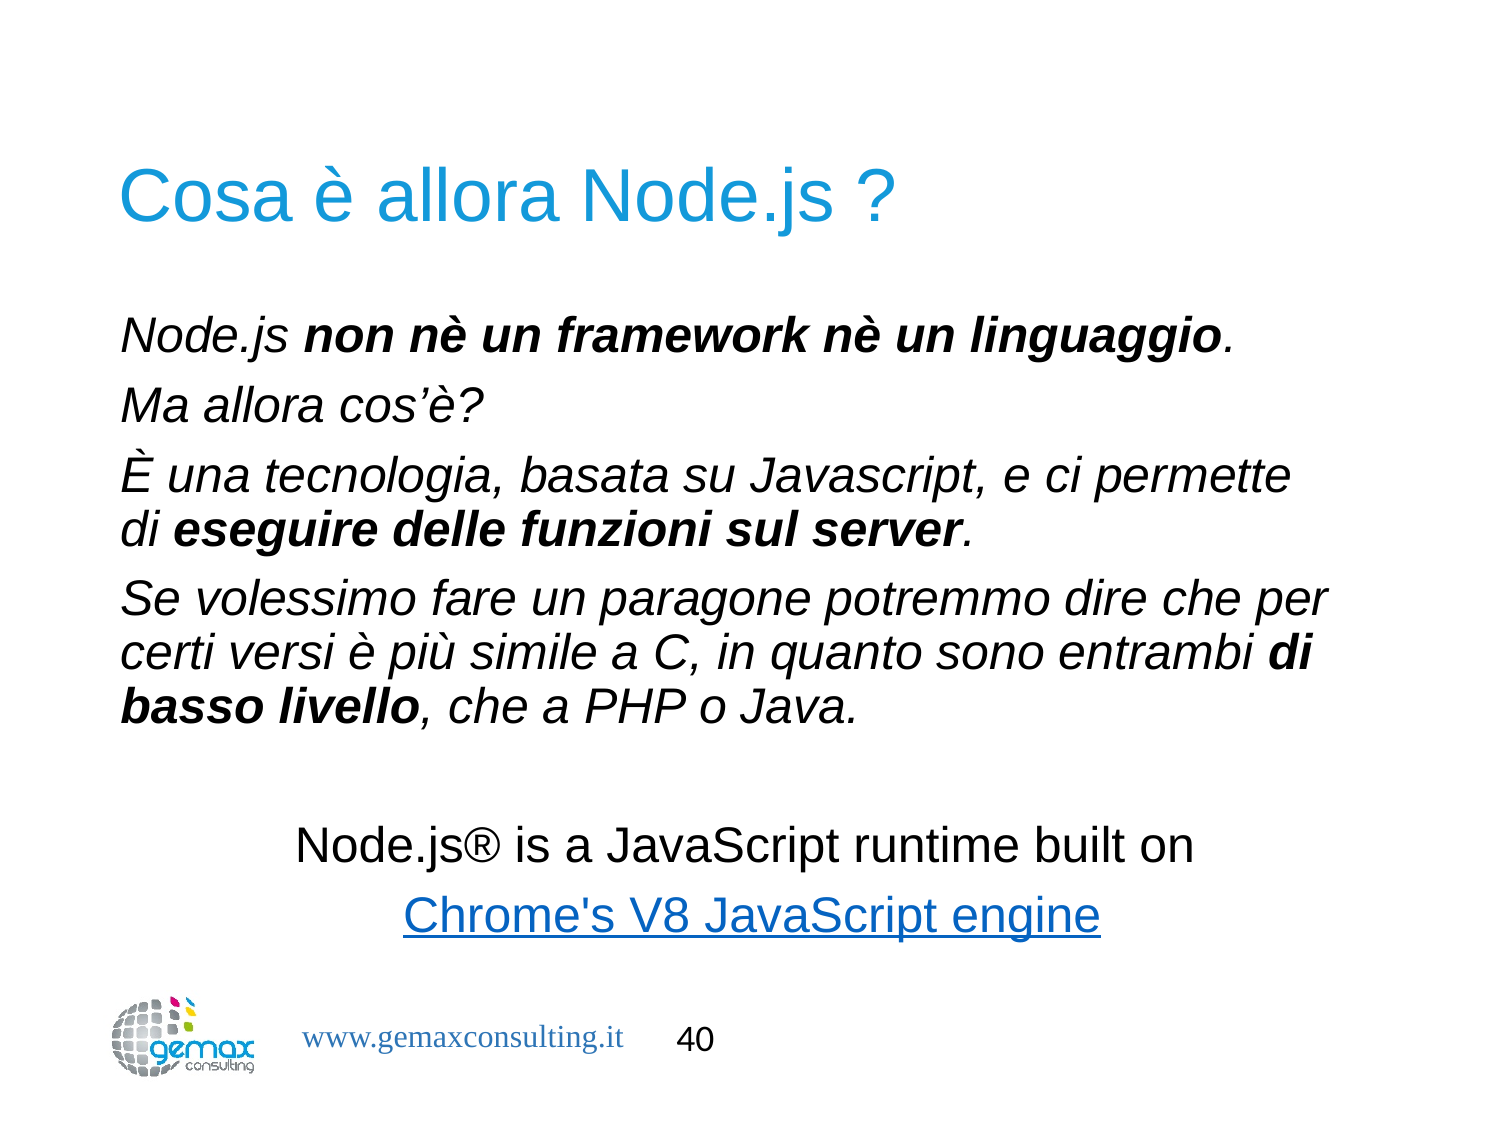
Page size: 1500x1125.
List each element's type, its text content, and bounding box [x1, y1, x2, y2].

title Cosa è allora Node.js ? [103, 59, 1397, 278]
text_box 40 [661, 1006, 793, 1067]
picture [103, 990, 262, 1083]
list Node.js non nè un framework nè un linguaggio. Ma allora cos’è? È una tecnologia, basata su Javascript, e ci permette di eseguire delle funzioni sul server. Se volessimo fare un paragone potremmo dire che per certi versi è più simile a C, in quanto sono entrambi di basso livello, che a PHP o Java. Node.js® is a JavaScript runtime built on Chrome's V8 JavaScript engine [105, 302, 1400, 1007]
